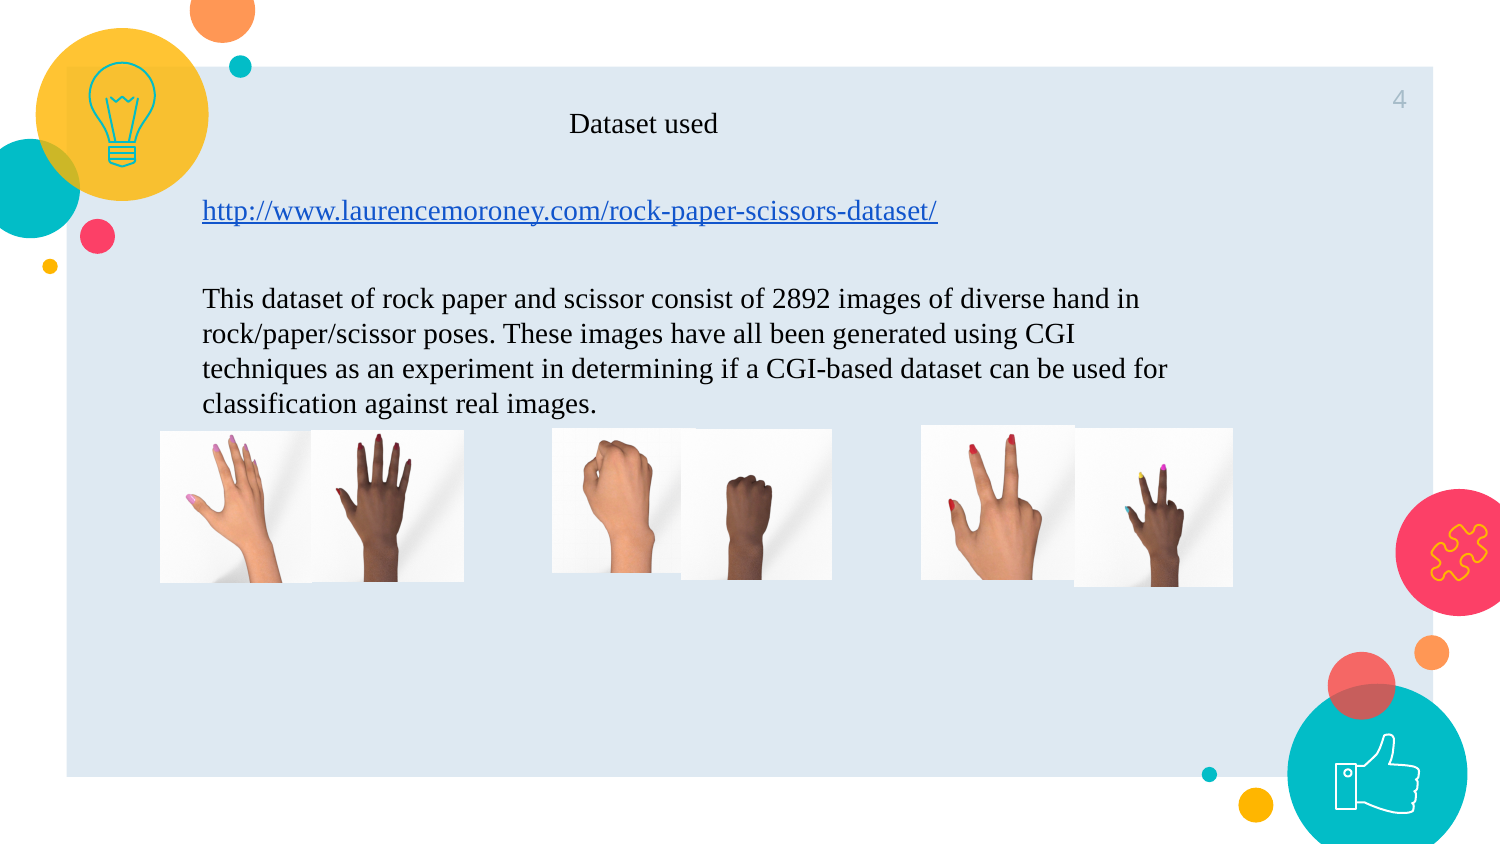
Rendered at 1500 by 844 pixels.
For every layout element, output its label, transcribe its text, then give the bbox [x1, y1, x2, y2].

slide_number 4 [1331, 68, 1422, 134]
text_box http://www.laurencemoroney.com/rock-paper-scissors-dataset/ [187, 184, 1325, 234]
text_box This dataset of rock paper and scissor consist of 2892 images of diverse hand in rock/paper/scissor poses. These images have all been generated using CGI techniques as an experiment in determining if a CGI-based dataset can be used for classification against real images. [187, 271, 1200, 462]
picture [552, 428, 832, 580]
picture [160, 430, 464, 584]
text_box Dataset used [387, 96, 900, 147]
picture [921, 425, 1233, 587]
